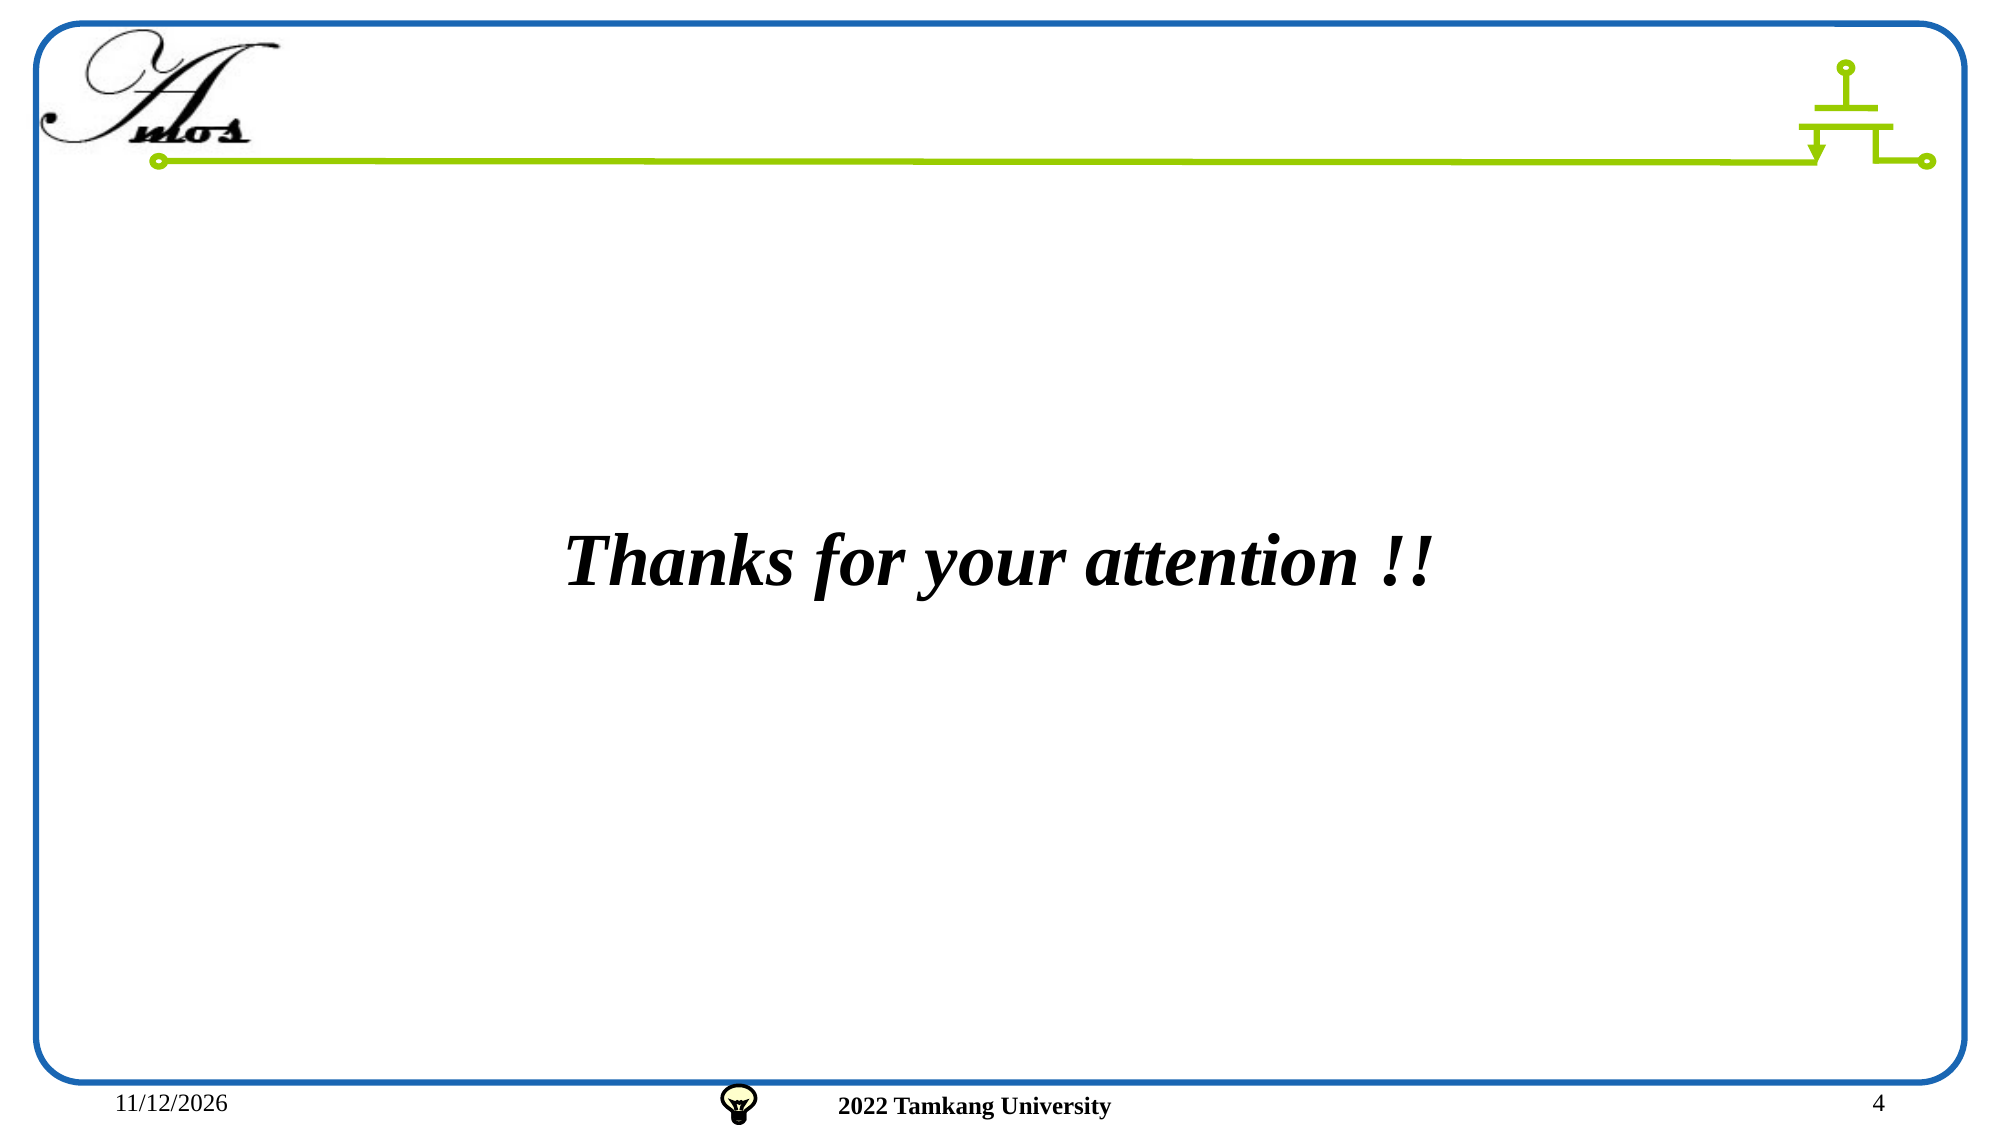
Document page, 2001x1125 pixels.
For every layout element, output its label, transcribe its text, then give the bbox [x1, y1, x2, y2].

list Thanks for your attention !! [99, 187, 1900, 1050]
picture [7, 0, 339, 182]
footer 2022 Tamkang University [699, 1081, 1251, 1119]
picture [40, 27, 339, 182]
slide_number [99, 1078, 567, 1119]
slide_number 4 [1433, 1078, 1901, 1119]
